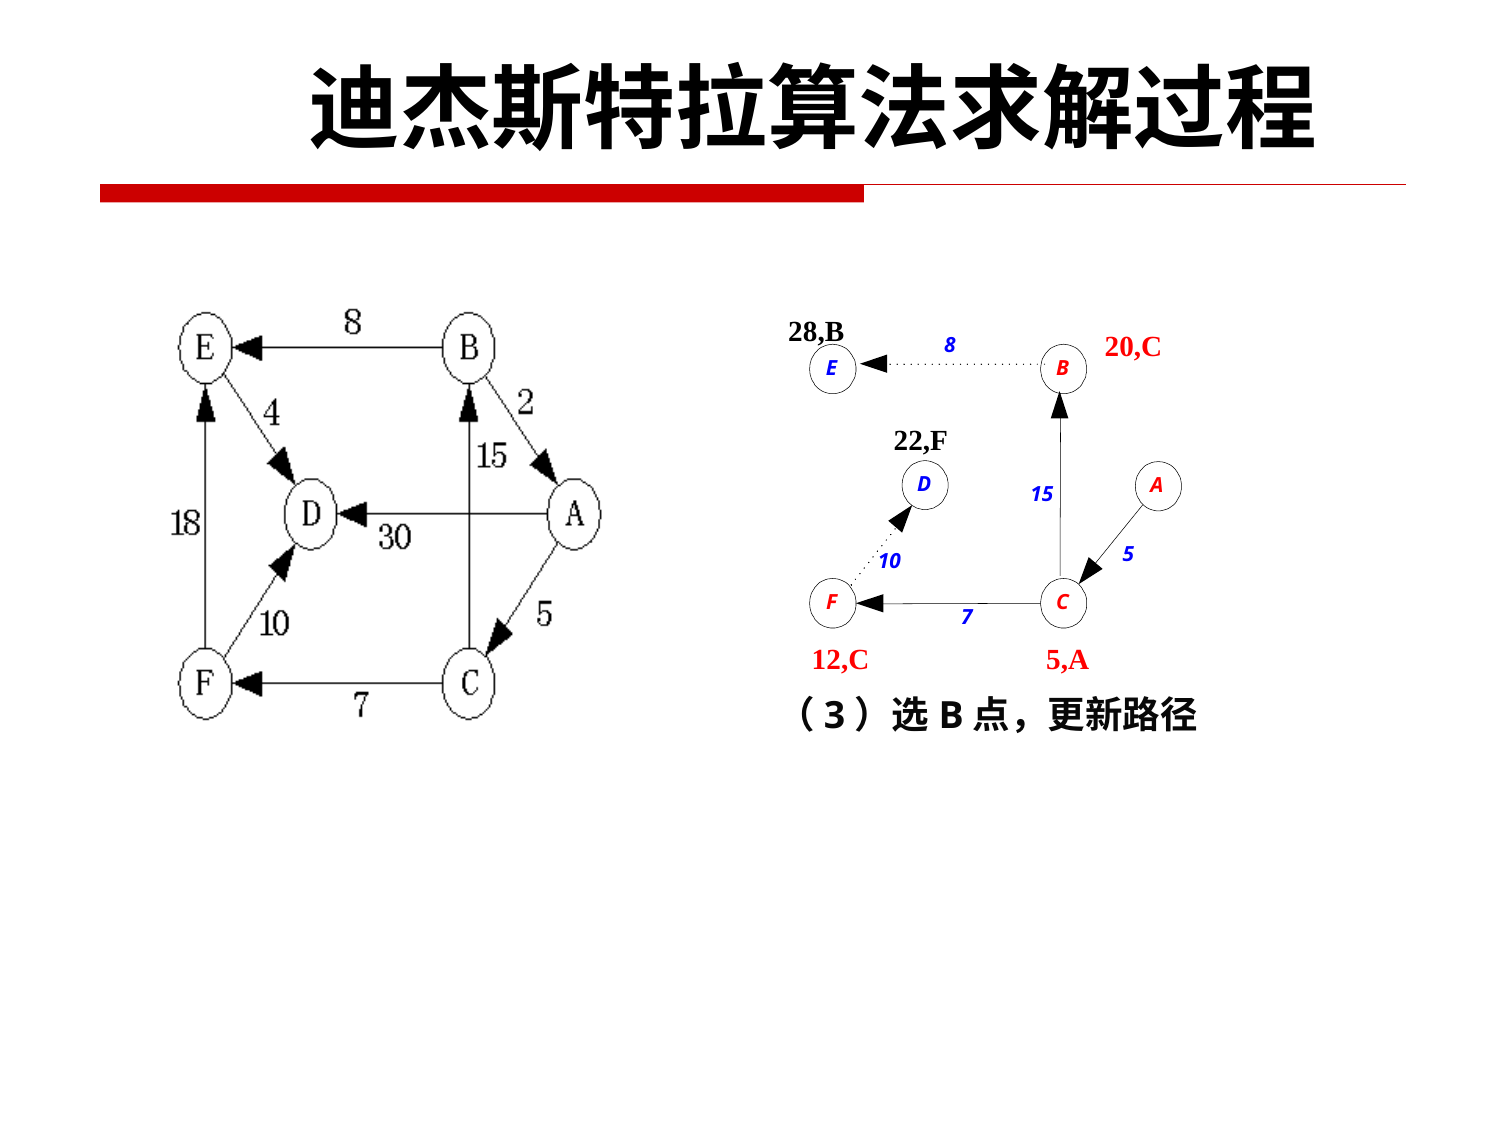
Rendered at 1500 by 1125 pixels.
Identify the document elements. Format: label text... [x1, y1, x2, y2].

picture [163, 292, 622, 736]
text_box 迪杰斯特拉算法求解过程 [293, 42, 1348, 167]
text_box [773, 304, 1208, 737]
